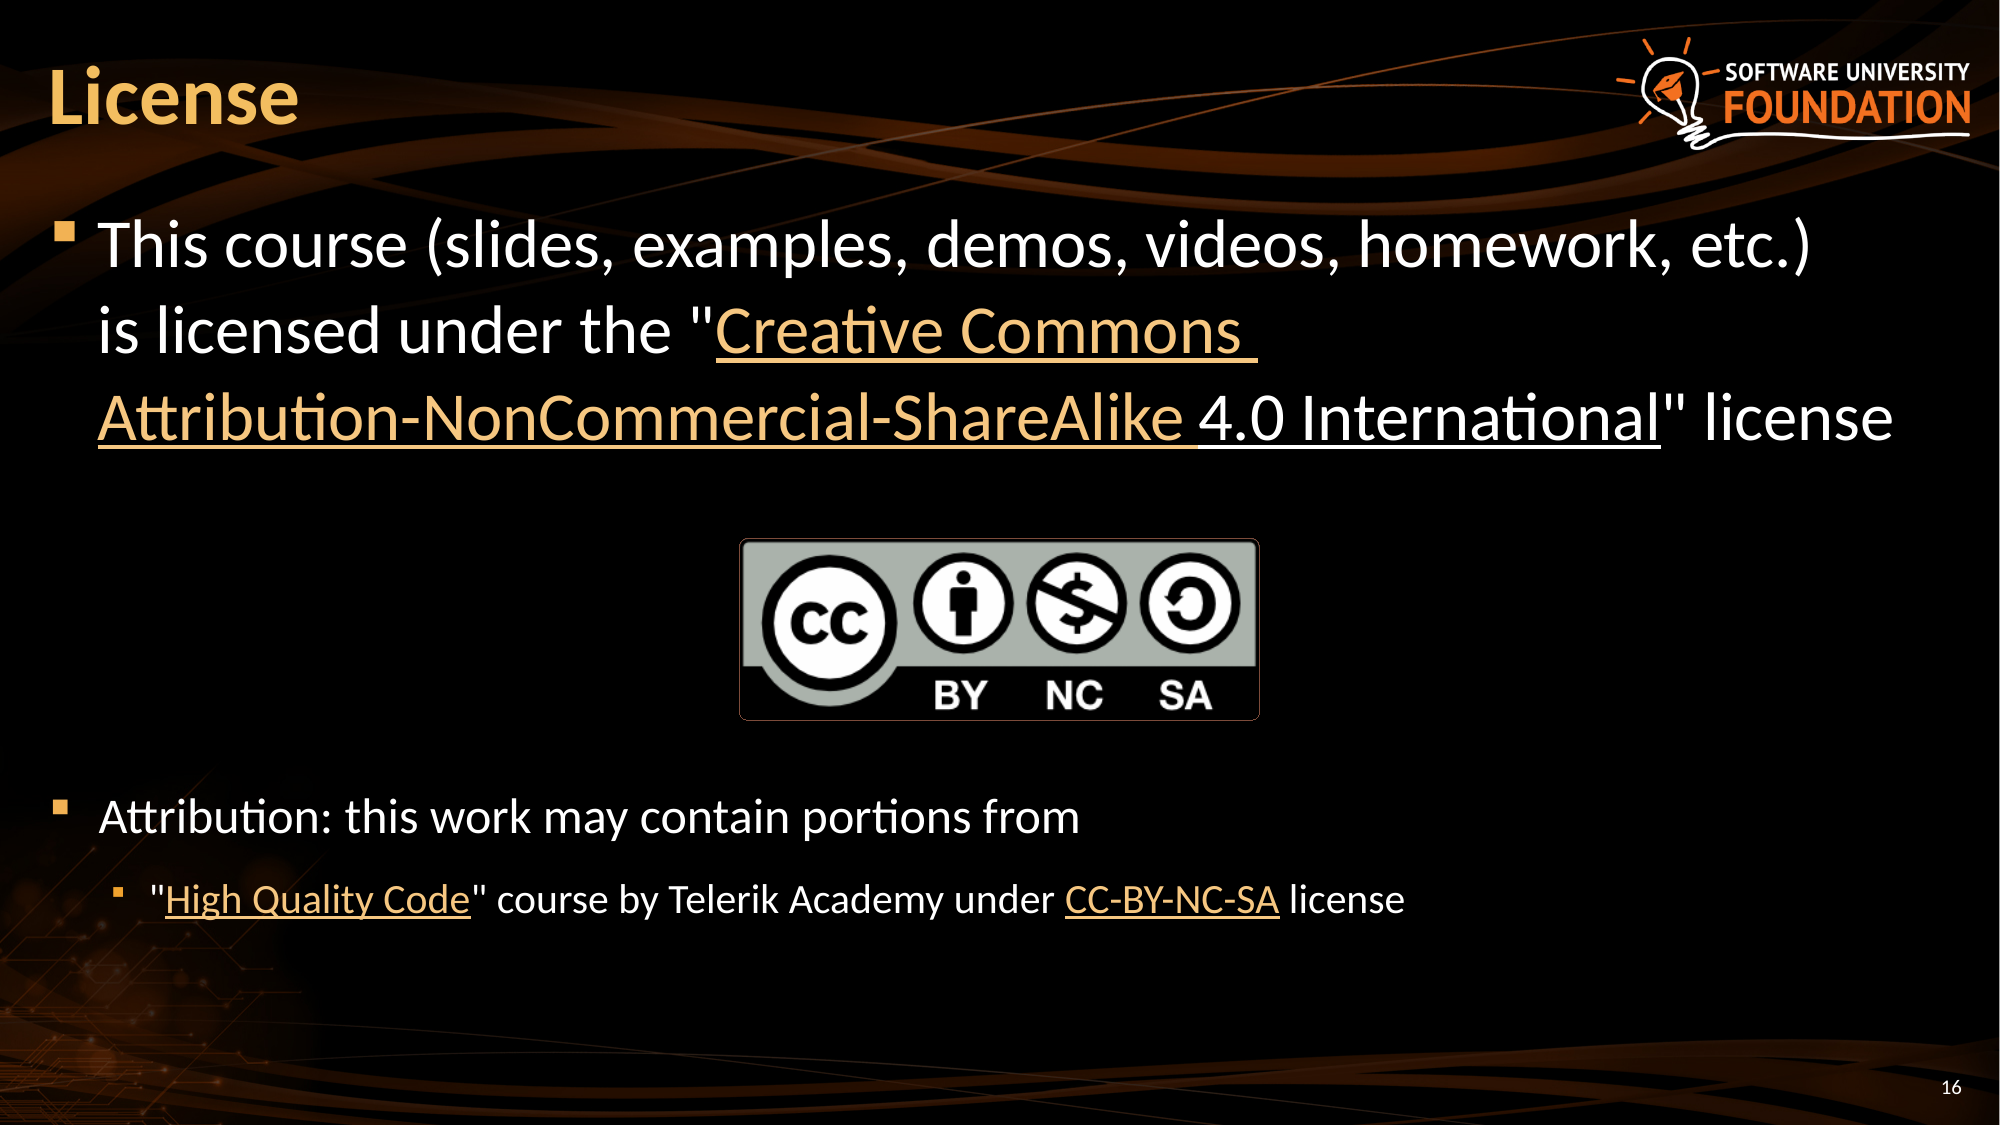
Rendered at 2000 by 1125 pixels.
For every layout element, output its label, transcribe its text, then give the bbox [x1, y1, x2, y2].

list This course (slides, examples, demos, videos, homework, etc.) is licensed under the "Creative Commons Attribution-NonCommercial-ShareAlike 4.0 International" license [31, 188, 1968, 484]
title License [30, 6, 1602, 189]
picture [0, 0, 2000, 1125]
list Attribution: this work may contain portions from "High Quality Code" course by Telerik Academy under CC-BY-NC-SA license [30, 774, 1968, 1103]
